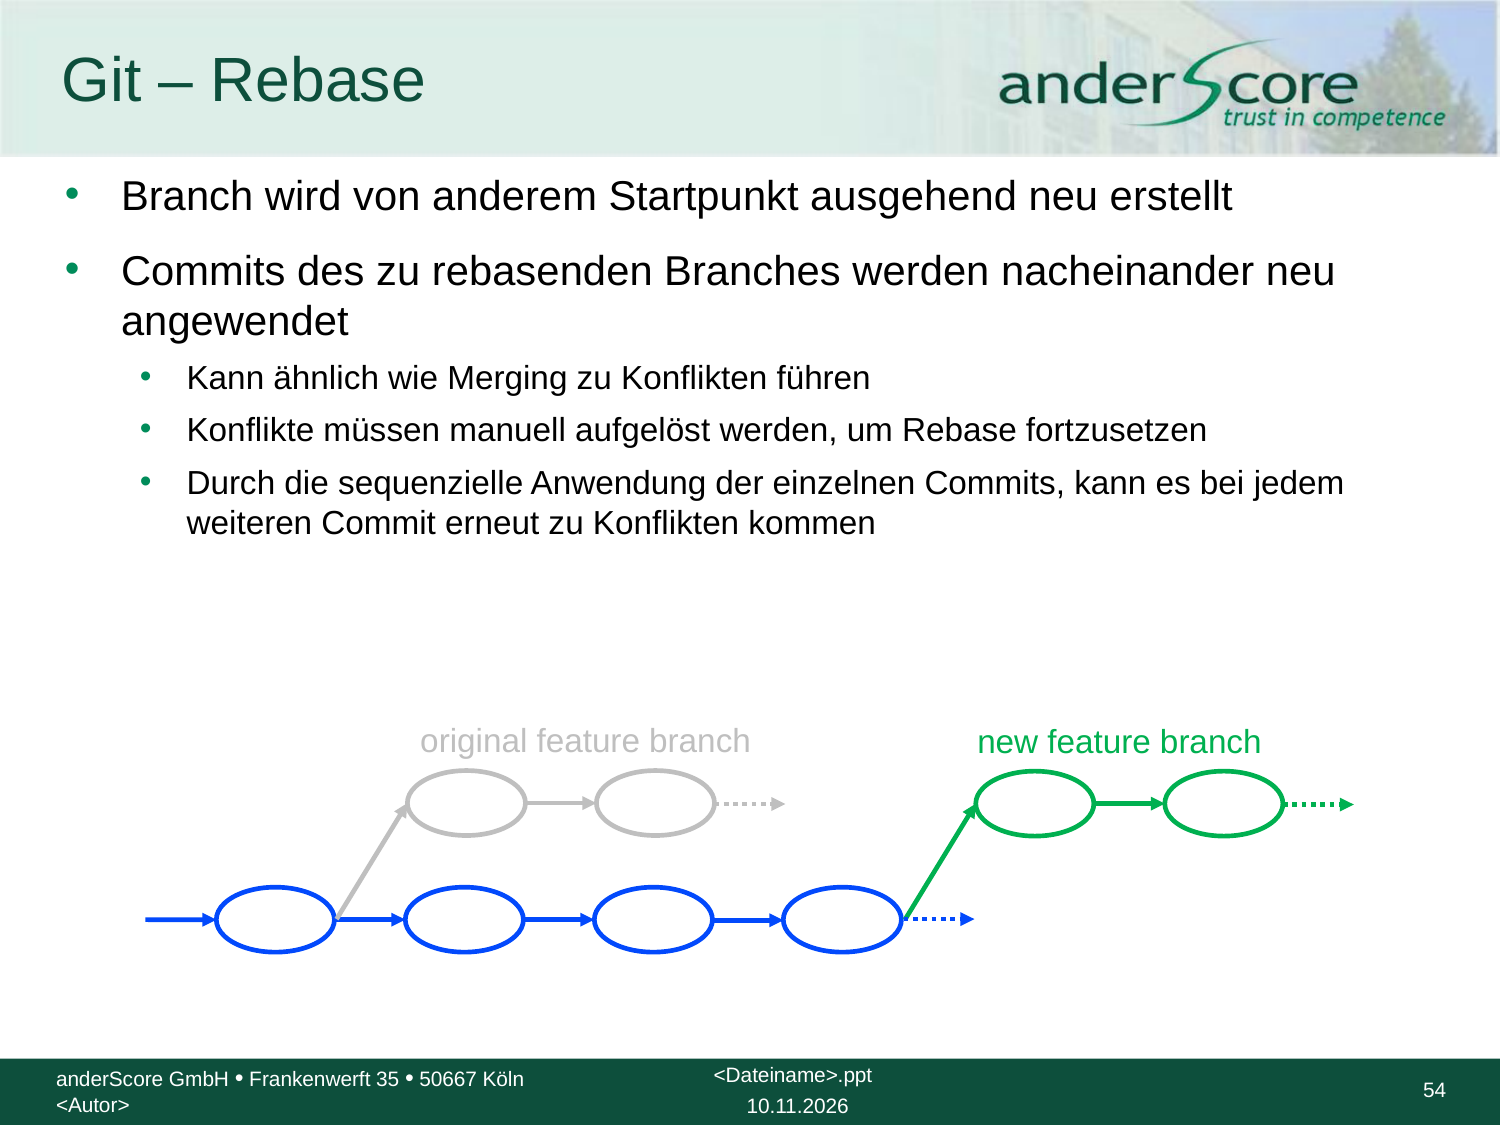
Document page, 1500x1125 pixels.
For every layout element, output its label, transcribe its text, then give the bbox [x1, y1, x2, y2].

title Git – Rebase [46, 23, 975, 140]
text_box [596, 770, 715, 836]
picture [0, 0, 1500, 157]
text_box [336, 802, 408, 920]
list Branch wird von anderem Startpunkt ausgehend neu erstellt Commits des zu rebasenden Branches werden nacheinander neu angewendet Kann ähnlich wie Merging zu Konflikten führen Konflikte müssen manuell aufgelöst werden, um Rebase fortzusetzen Durch die sequenzielle Anwendung der einzelnen Commits, kann es bei jedem weiteren Commit erneut zu Konflikten kommen [49, 160, 1447, 1024]
text_box original feature branch [405, 711, 821, 766]
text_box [904, 803, 976, 920]
text_box [407, 887, 524, 953]
text_box new feature branch [962, 713, 1399, 768]
text_box [1164, 771, 1283, 837]
text_box [594, 887, 713, 953]
text_box [783, 887, 901, 953]
text_box [407, 770, 526, 836]
text_box [216, 887, 333, 953]
text_box [975, 771, 1094, 837]
